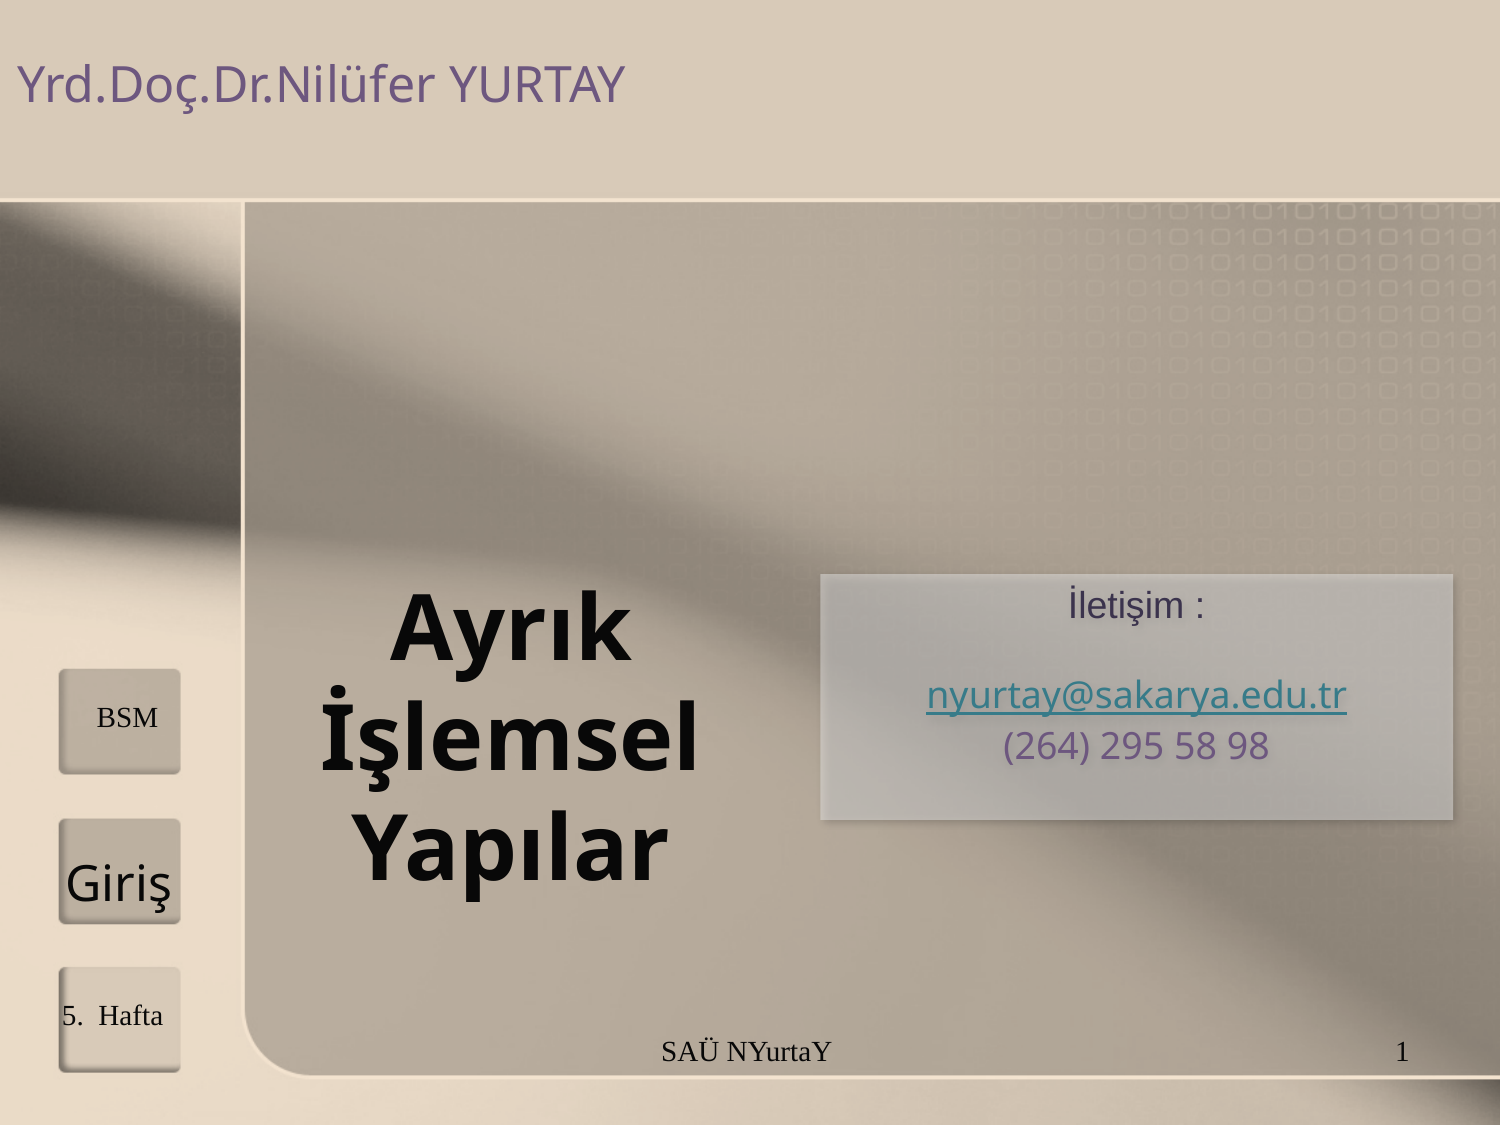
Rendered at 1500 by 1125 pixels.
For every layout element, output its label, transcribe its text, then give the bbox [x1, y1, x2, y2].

subtitle Giriş [49, 843, 1351, 963]
text_box İletişim : nyurtay@sakarya.edu.tr (264) 295 58 98 [820, 574, 1454, 820]
text_box BSM [81, 691, 176, 742]
text_box Yrd.Doç.Dr.Nilüfer YURTAY [0, 0, 645, 120]
footer SAÜ NYurtaY [512, 1024, 988, 1103]
title Ayrık İşlemsel Yapılar [190, 656, 818, 812]
slide_number 5. Hafta [46, 988, 398, 1067]
slide_number 1 [1074, 1024, 1426, 1103]
